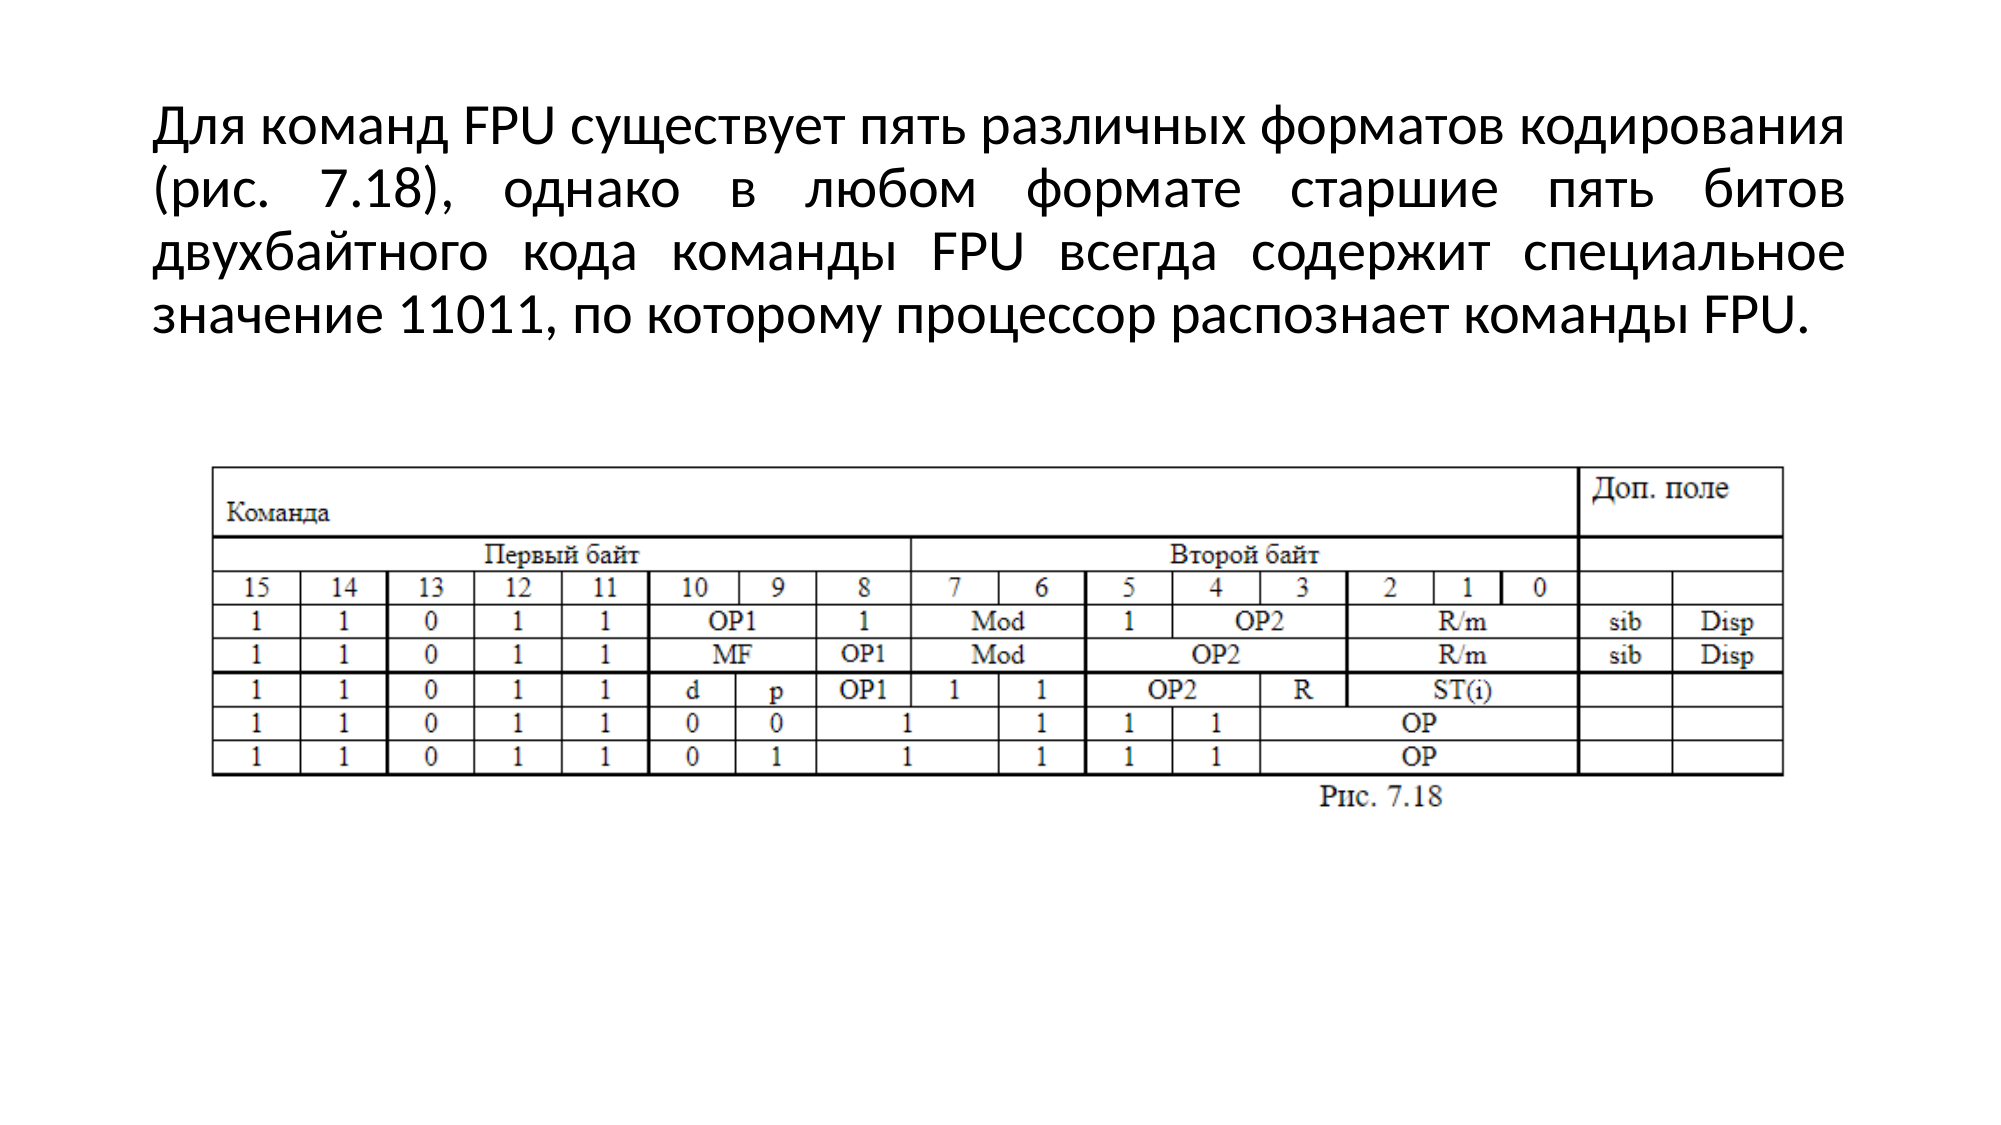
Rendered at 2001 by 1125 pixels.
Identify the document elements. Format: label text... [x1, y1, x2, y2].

list Для команд FPU существует пять различных форматов кодирования (рис. 7.18), однако в любом формате старшие пять битов двухбайтного кода команды FPU всегда содержит специальное значение 11011, по которому процессор распознает команды FPU. [137, 87, 1863, 1014]
picture [207, 458, 1793, 812]
